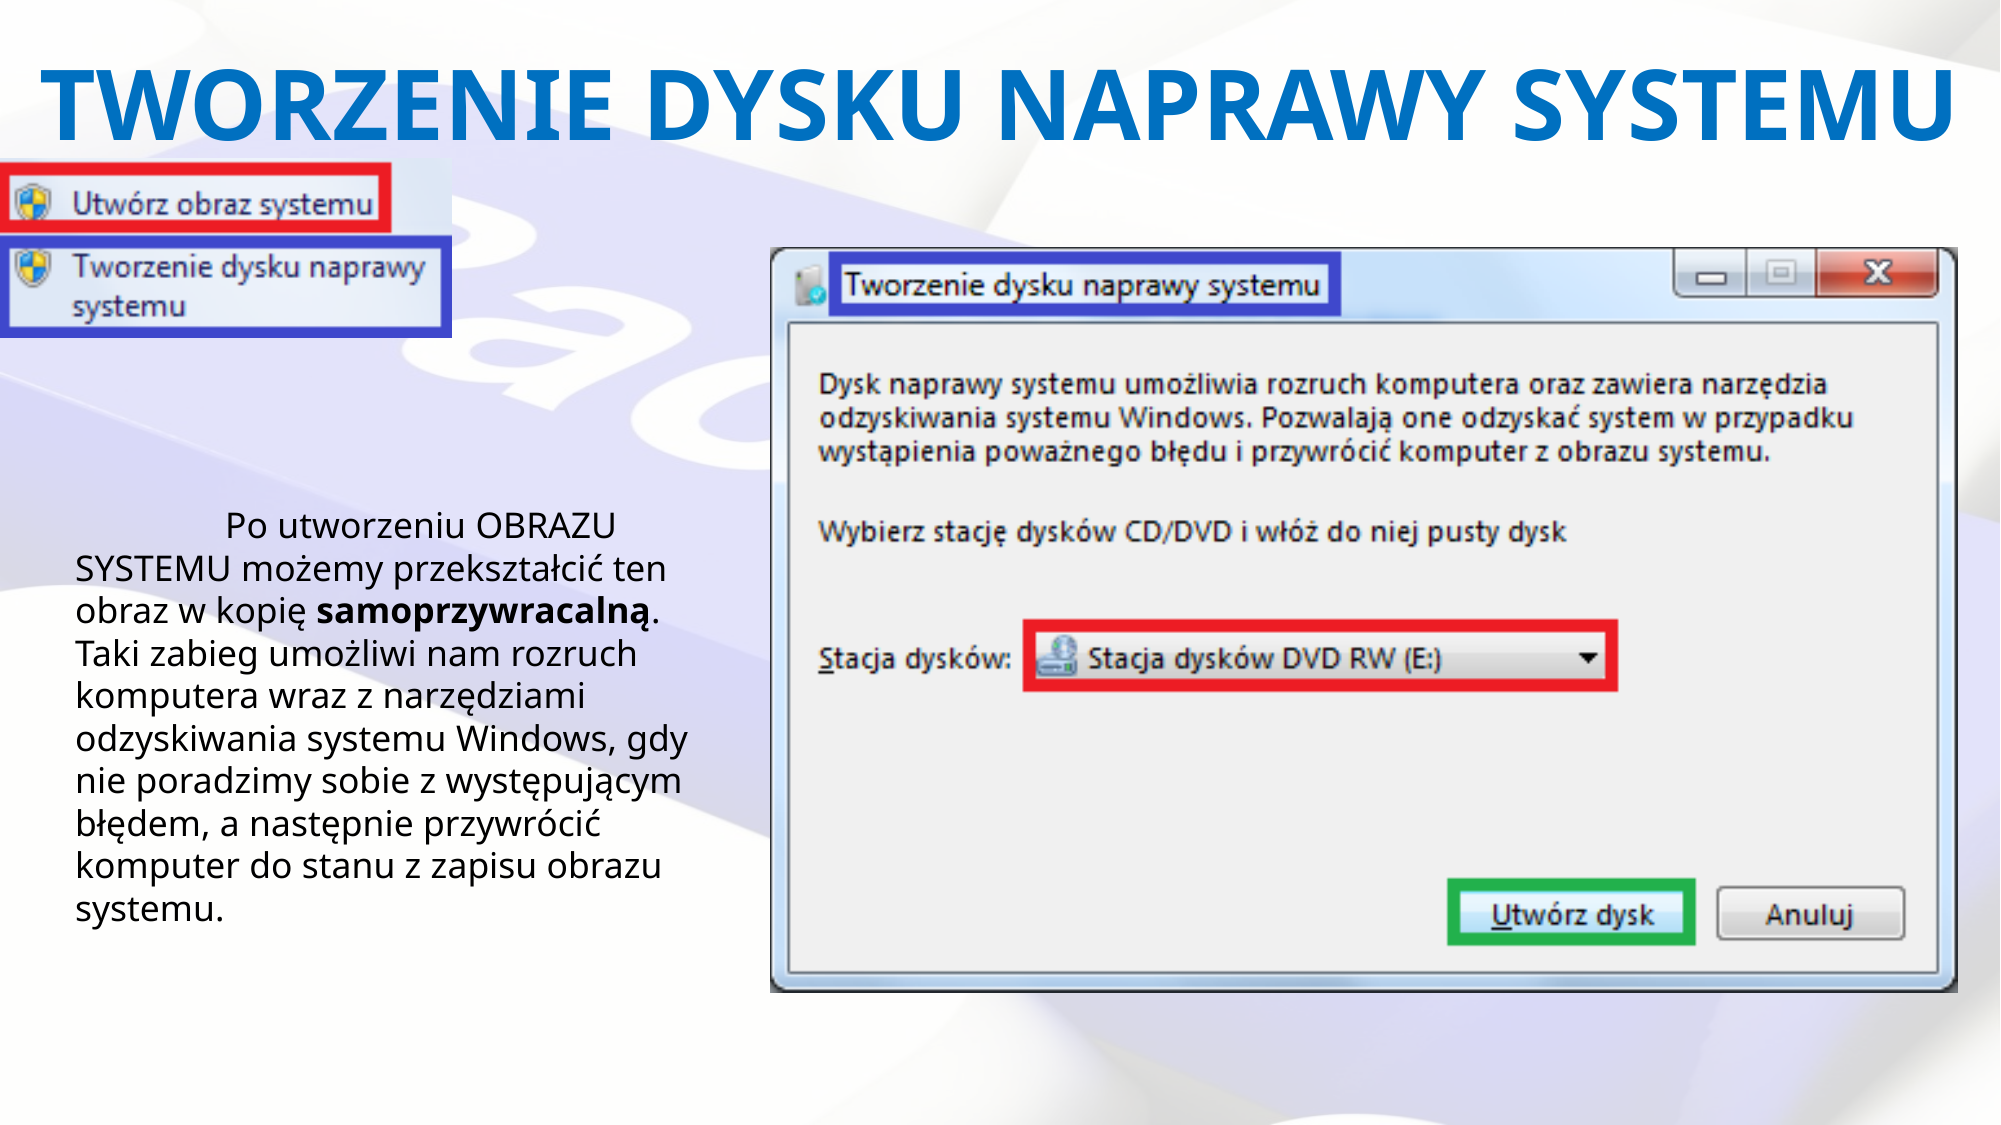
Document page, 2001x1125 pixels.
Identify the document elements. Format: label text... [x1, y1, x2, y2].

picture [770, 247, 1958, 993]
text_box Po utworzeniu OBRAZU SYSTEMU możemy przekształcić ten obraz w kopię samoprzywracalną. Taki zabieg umożliwi nam rozruch komputera wraz z narzędziami odzyskiwania systemu Windows, gdy nie poradzimy sobie z występującym błędem, a następnie przywrócić komputer do stanu z zapisu obrazu systemu. [60, 496, 721, 936]
picture [0, 158, 452, 338]
title TWORZENIE DYSKU NAPRAWY SYSTEMU [0, 0, 2000, 218]
